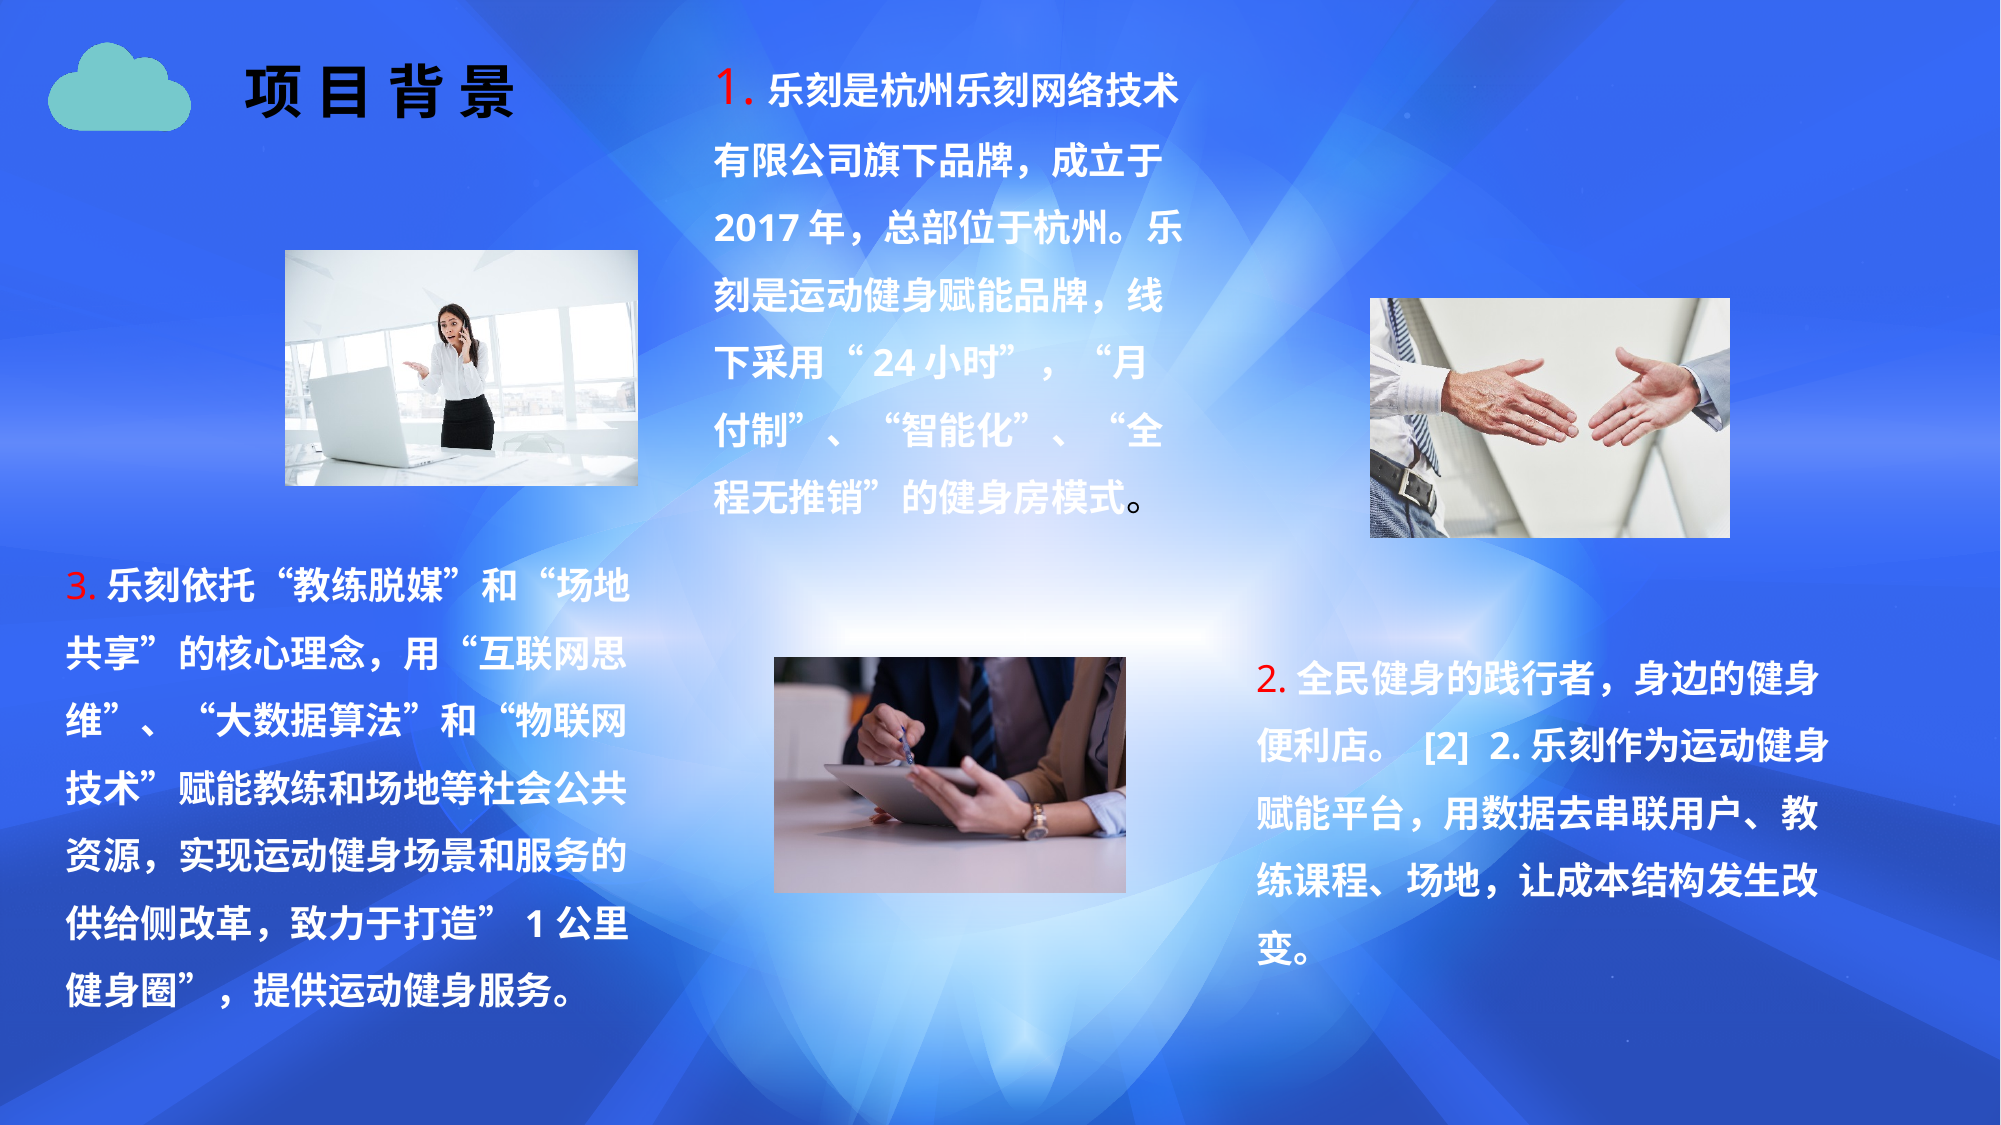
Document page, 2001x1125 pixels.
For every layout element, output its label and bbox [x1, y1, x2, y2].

picture [285, 250, 638, 486]
picture [1370, 298, 1730, 538]
text_box [0, 0, 2000, 1125]
picture [774, 657, 1126, 893]
picture [48, 18, 192, 162]
